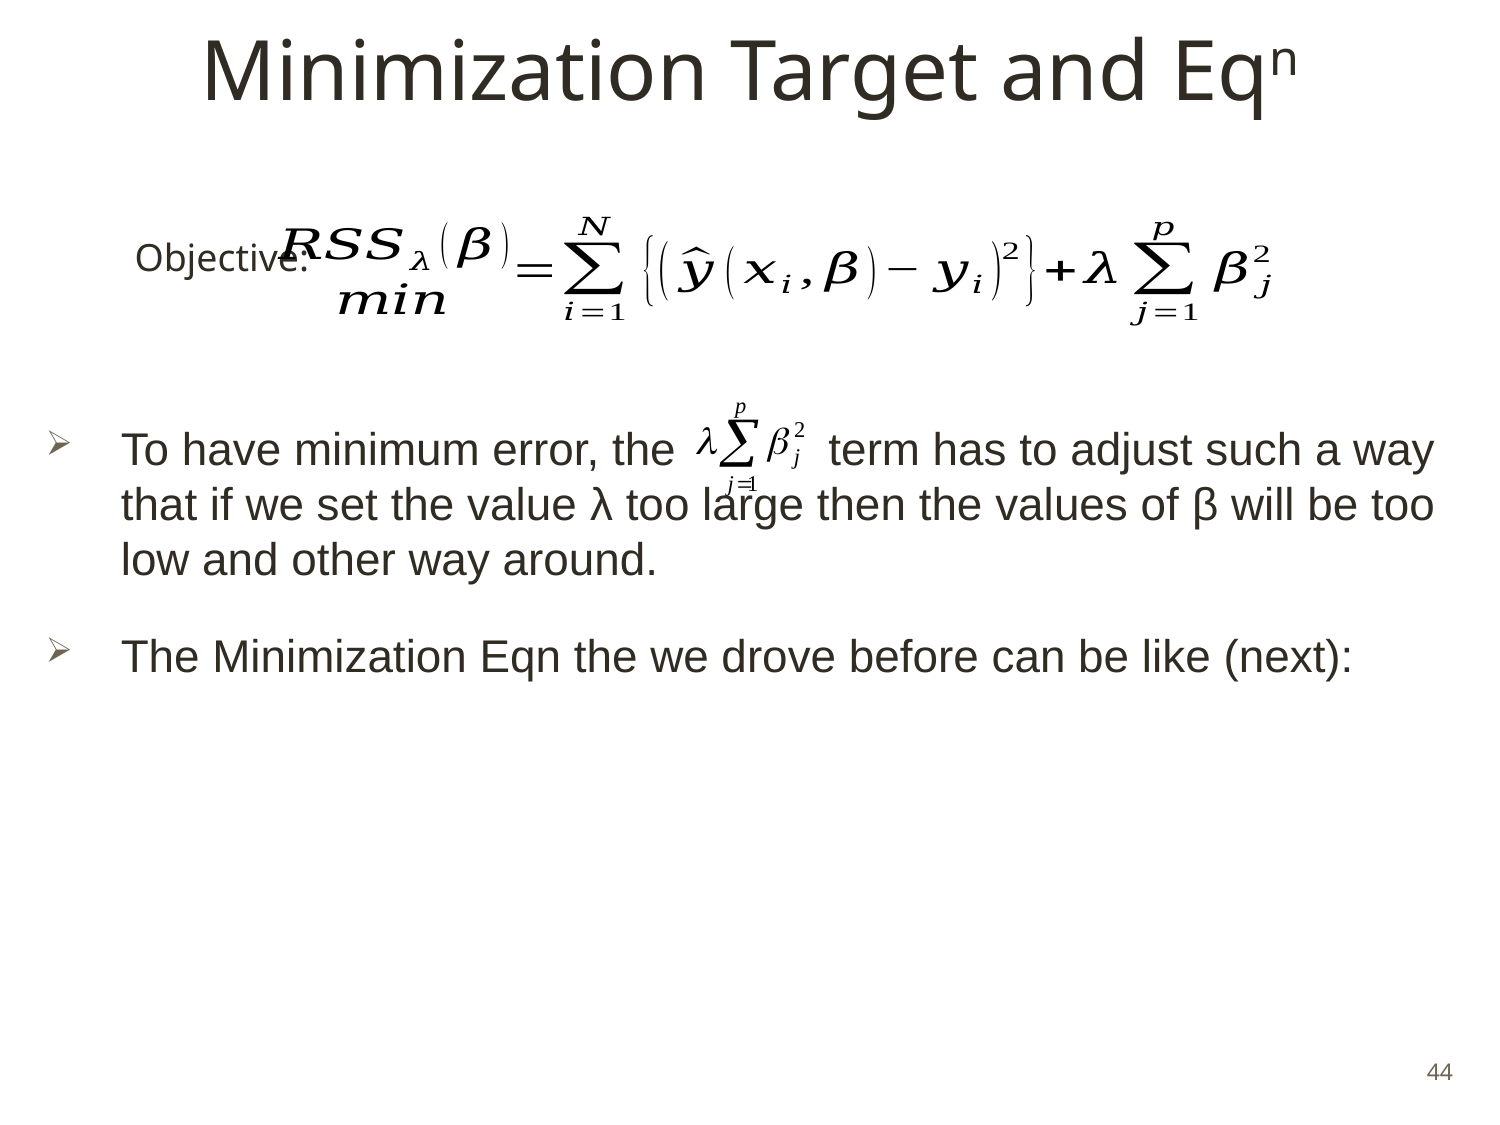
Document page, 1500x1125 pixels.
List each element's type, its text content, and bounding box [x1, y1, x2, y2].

slide_number 44 [1118, 1042, 1469, 1103]
title Minimization Target and Eqn [81, 15, 1419, 125]
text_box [688, 385, 817, 505]
text_box Objective: [119, 226, 361, 287]
list To have minimum error, the term has to adjust such a way that if we set the value λ too large then the values of β will be too low and other way around. The Minimization Eqn the we drove before can be like (next): [30, 412, 1475, 930]
